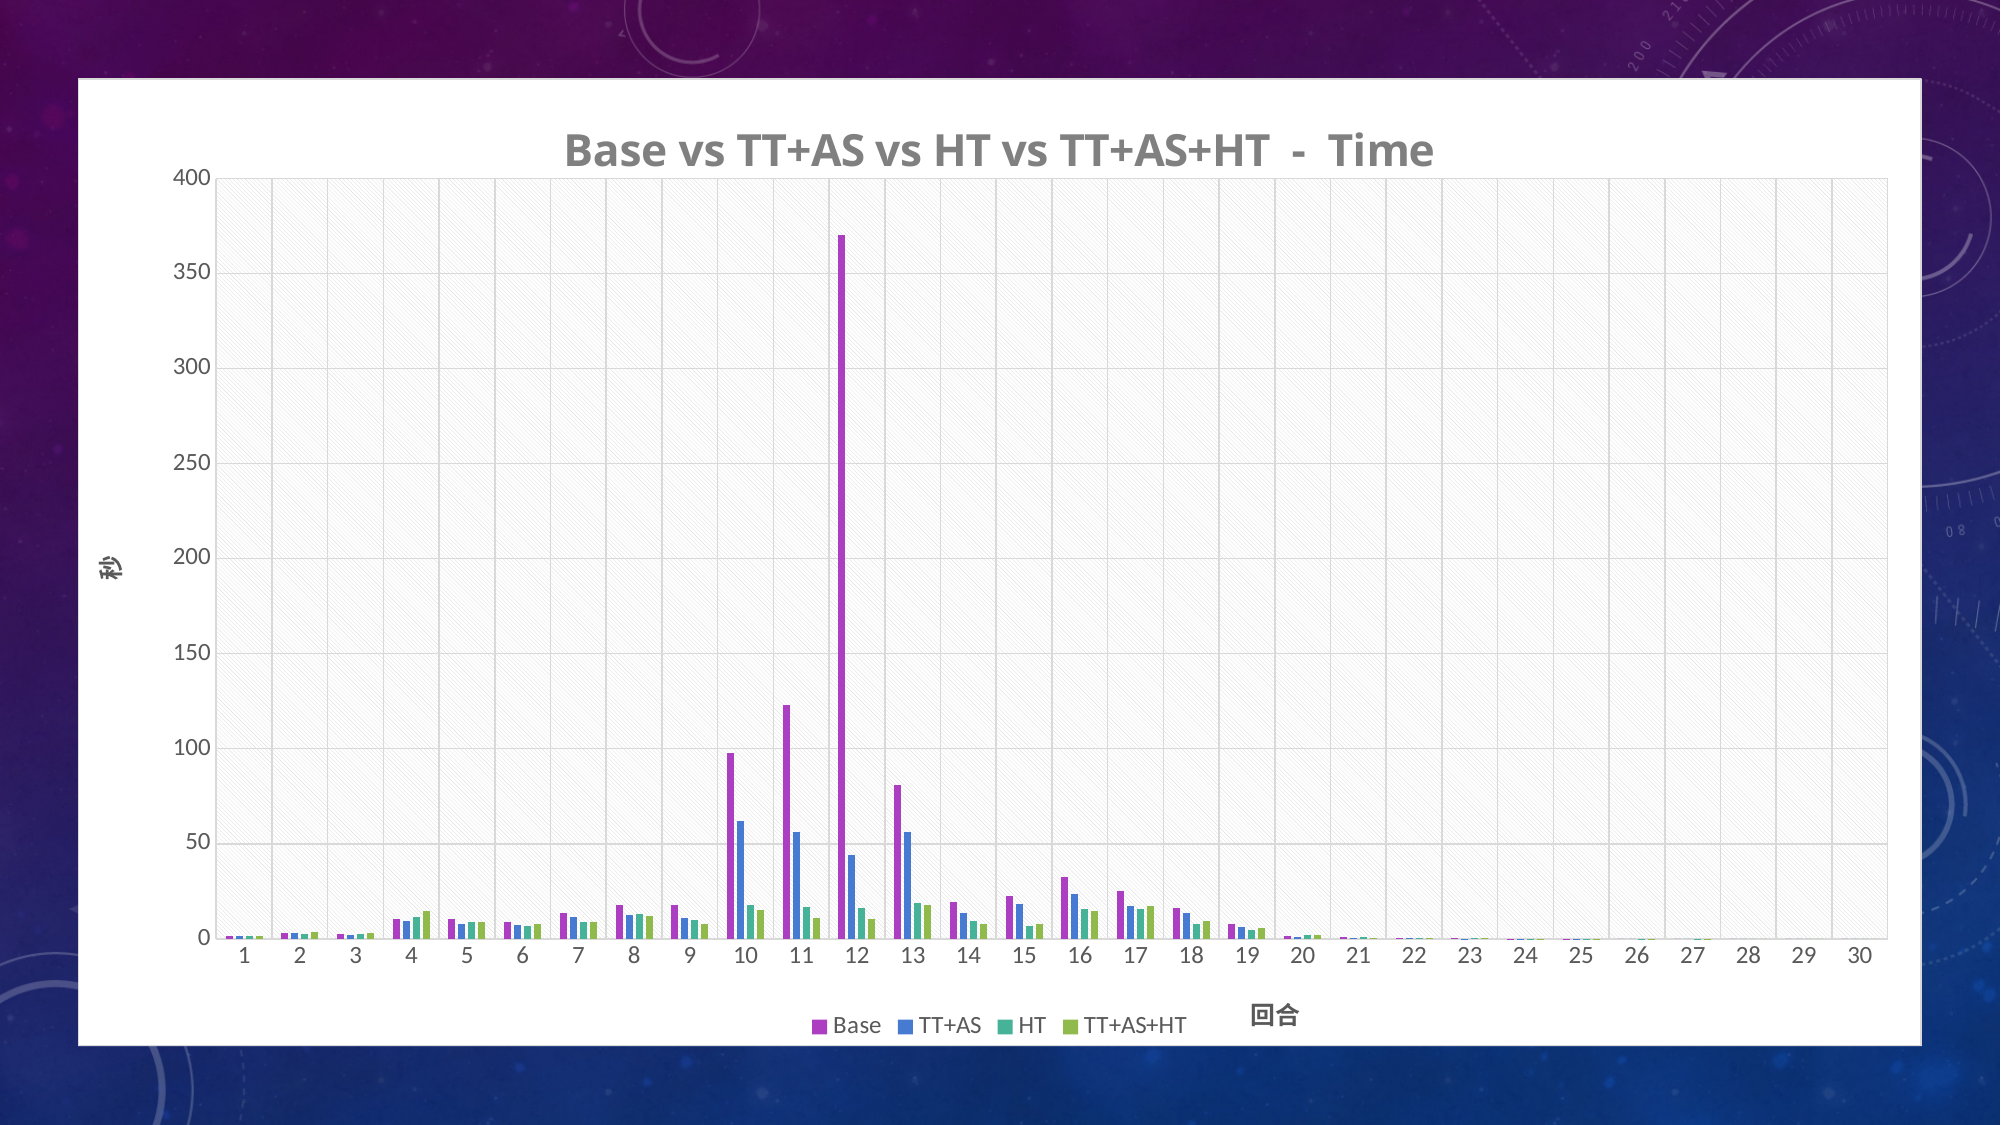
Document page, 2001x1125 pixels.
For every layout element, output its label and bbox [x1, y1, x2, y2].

chart [77, 78, 1922, 1047]
picture [0, 0, 2000, 1125]
